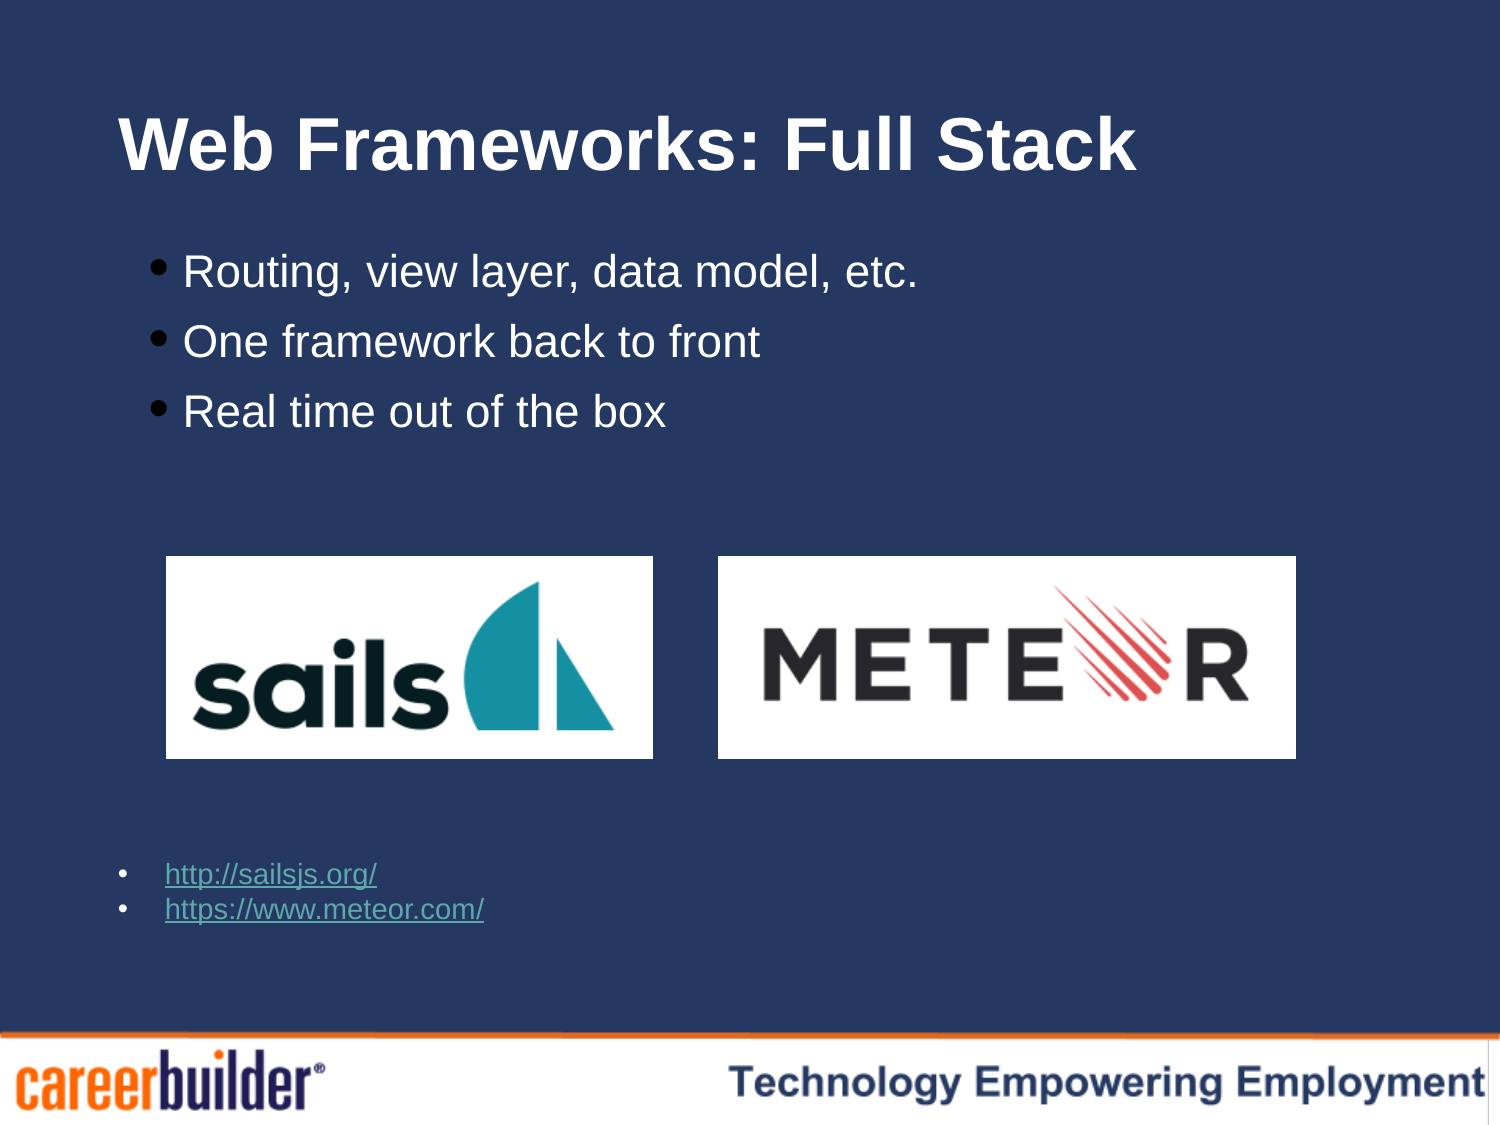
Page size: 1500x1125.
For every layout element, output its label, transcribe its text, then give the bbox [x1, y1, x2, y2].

title Web Frameworks: Full Stack [103, 37, 1397, 232]
text_box http://sailsjs.org/ https://www.meteor.com/ [103, 848, 853, 933]
picture [0, 0, 1500, 1125]
list Routing, view layer, data model, etc. One framework back to front Real time out of the box [103, 232, 1397, 500]
